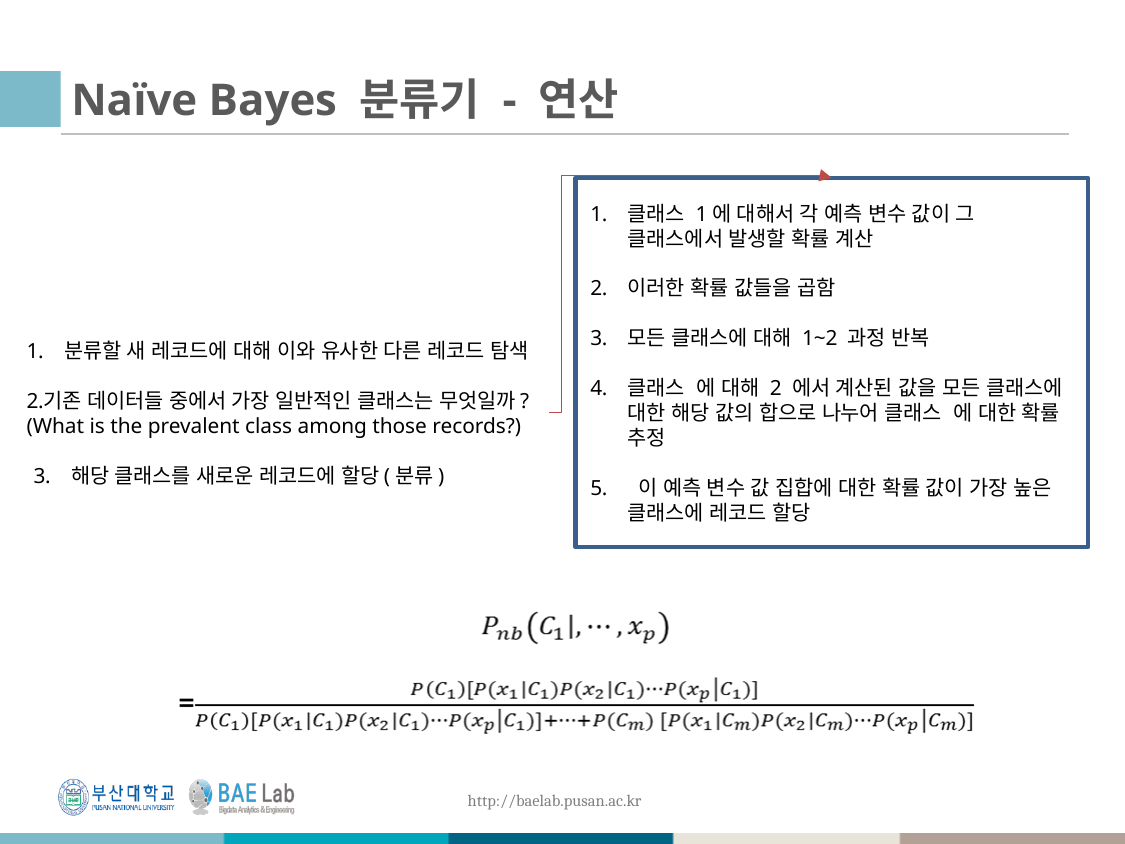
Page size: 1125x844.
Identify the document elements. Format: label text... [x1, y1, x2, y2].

picture [158, 599, 993, 743]
picture [673, 833, 1125, 844]
picture [186, 776, 300, 816]
title Naïve Bayes 분류기 - 연산 [56, 71, 1069, 125]
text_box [549, 177, 833, 439]
text_box 분류할 새 레코드에 대해 이와 유사한 다른 레코드 탐색 기존 데이터들 중에서 가장 일반적인 클래스는 무엇일까? (What is the prevalent class among those records?) 해당 클래스를 새로운 레코드에 할당(분류) [11, 330, 550, 495]
picture [55, 775, 175, 819]
picture [0, 833, 448, 844]
